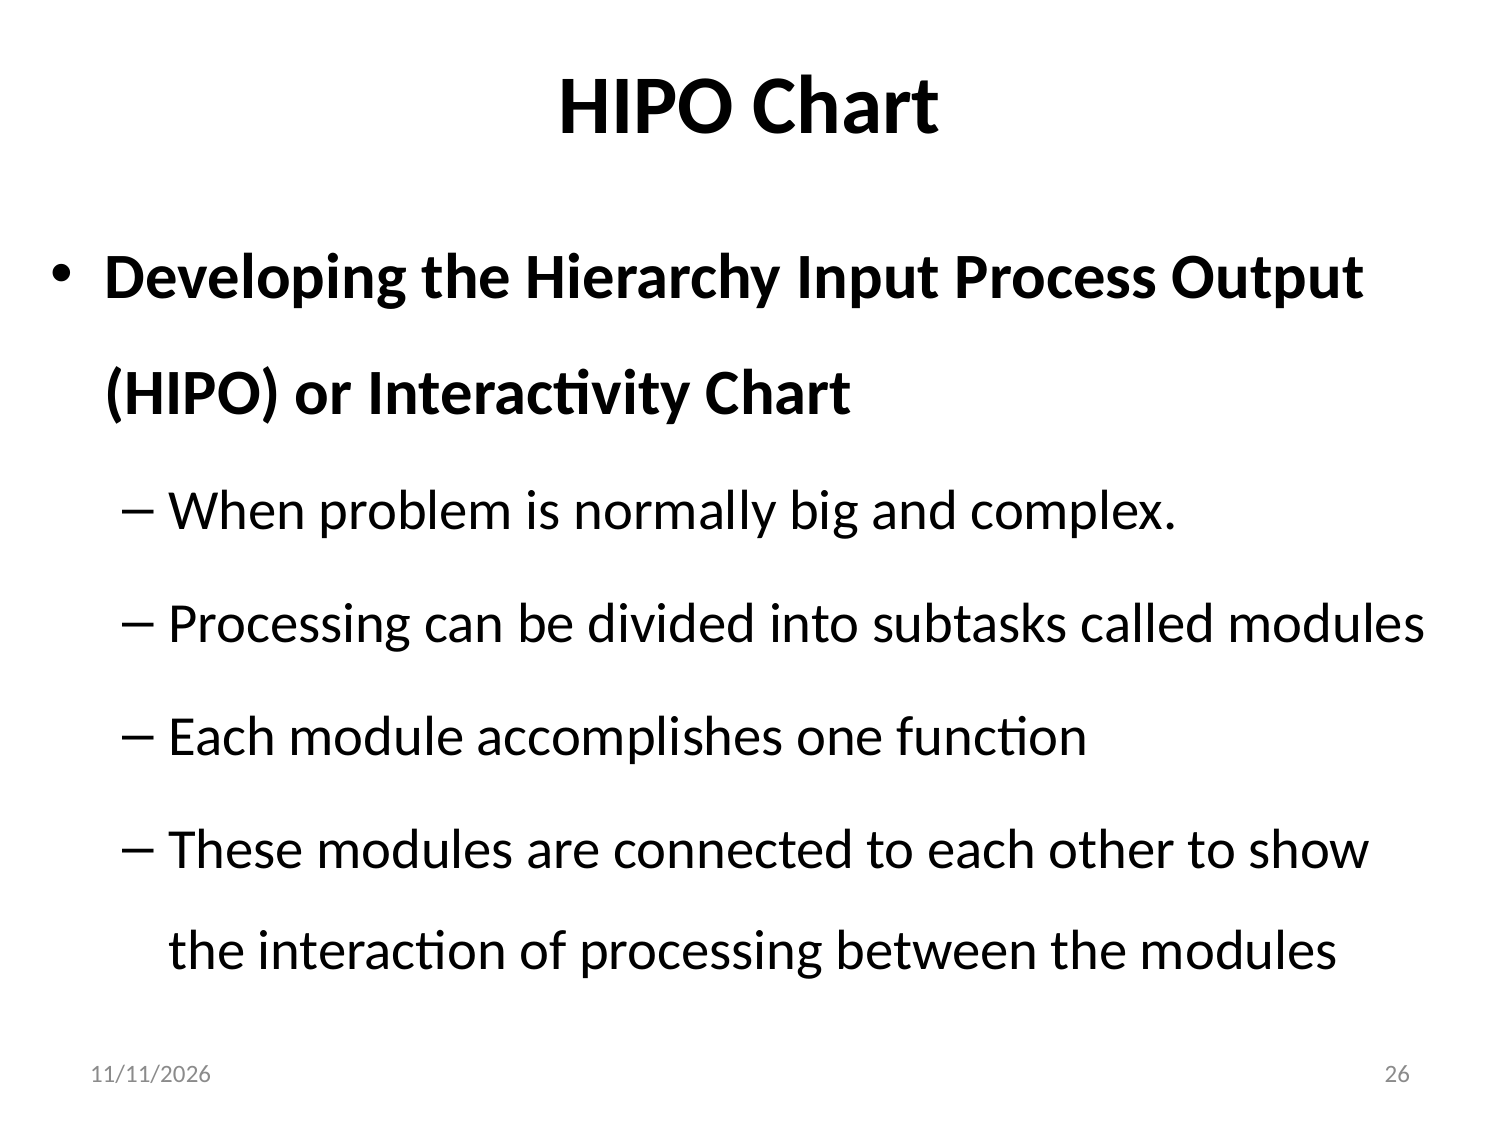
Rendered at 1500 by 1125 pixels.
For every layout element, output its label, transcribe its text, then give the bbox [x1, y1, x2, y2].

slide_number 26 [1074, 1042, 1425, 1103]
list Developing the Hierarchy Input Process Output (HIPO) or Interactivity Chart When problem is normally big and complex. Processing can be divided into subtasks called modules Each module accomplishes one function These modules are connected to each other to show the interaction of processing between the modules [35, 187, 1461, 1067]
title HIPO Chart [75, 23, 1425, 178]
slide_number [75, 1042, 425, 1103]
